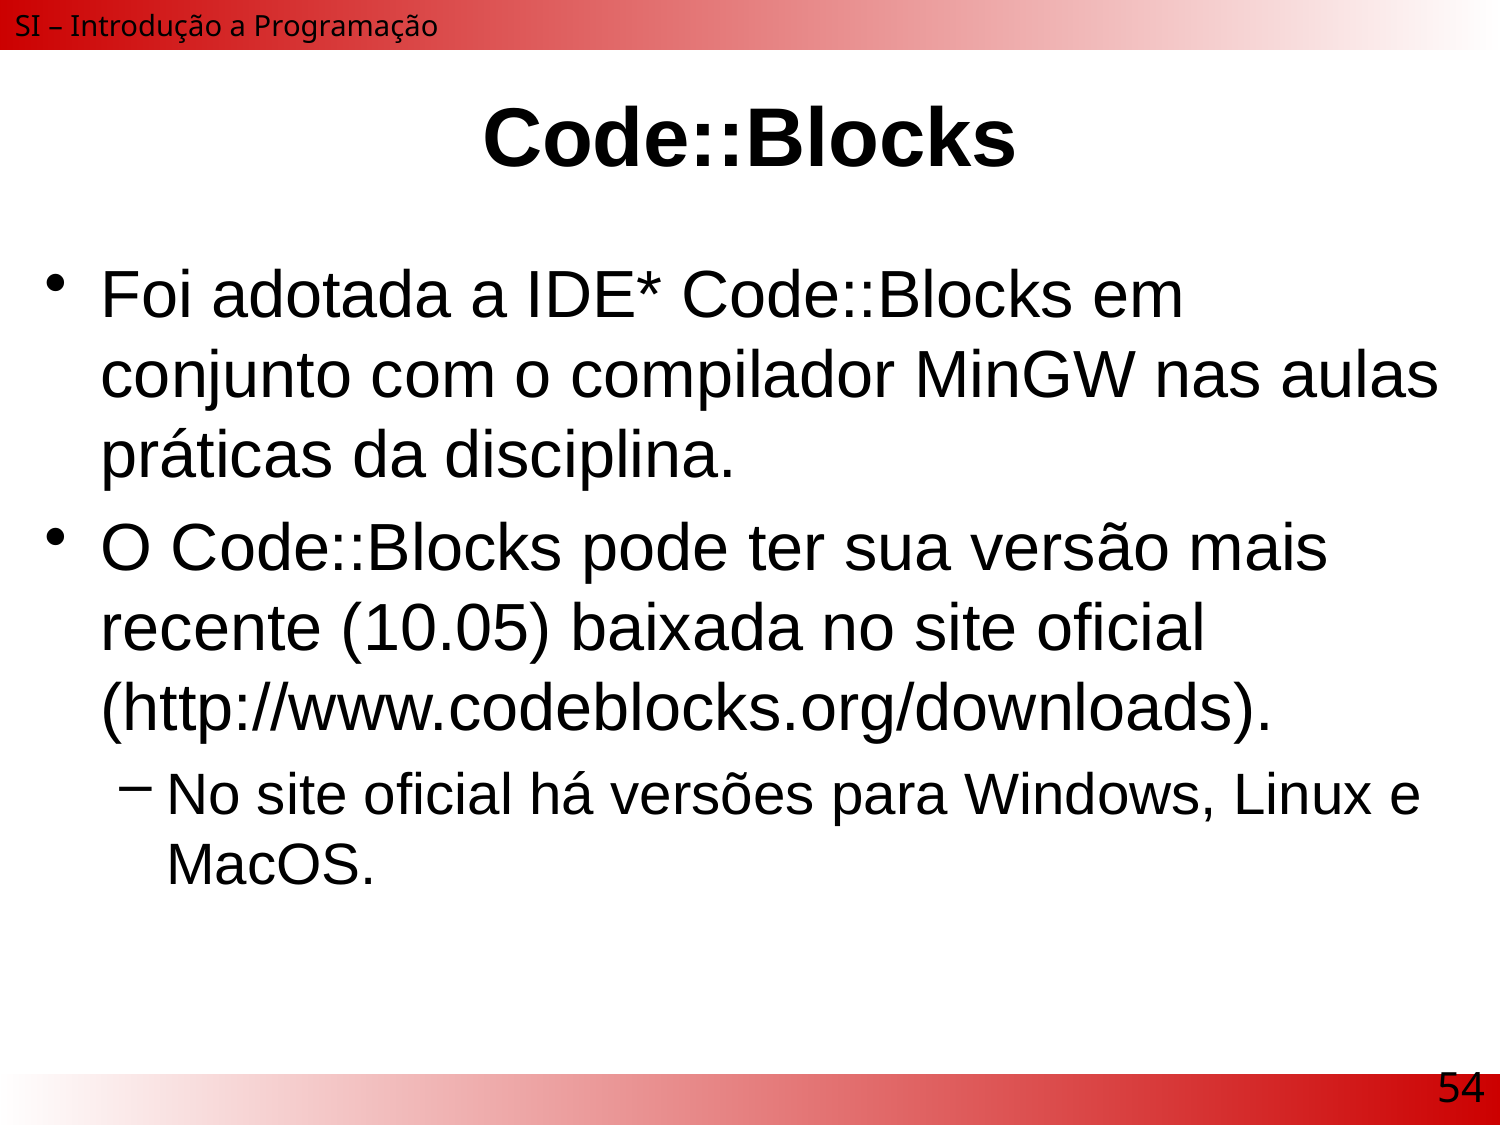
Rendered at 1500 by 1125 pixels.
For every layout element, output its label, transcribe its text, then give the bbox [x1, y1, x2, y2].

slide_number 54 [1374, 1053, 1500, 1114]
title Code::Blocks [0, 77, 1500, 188]
list Foi adotada a IDE* Code::Blocks em conjunto com o compilador MinGW nas aulas práticas da disciplina. O Code::Blocks pode ter sua versão mais recente (10.05) baixada no site oficial (http://www.codeblocks.org/downloads). No site oficial há versões para Windows, Linux e MacOS. [29, 243, 1460, 1063]
